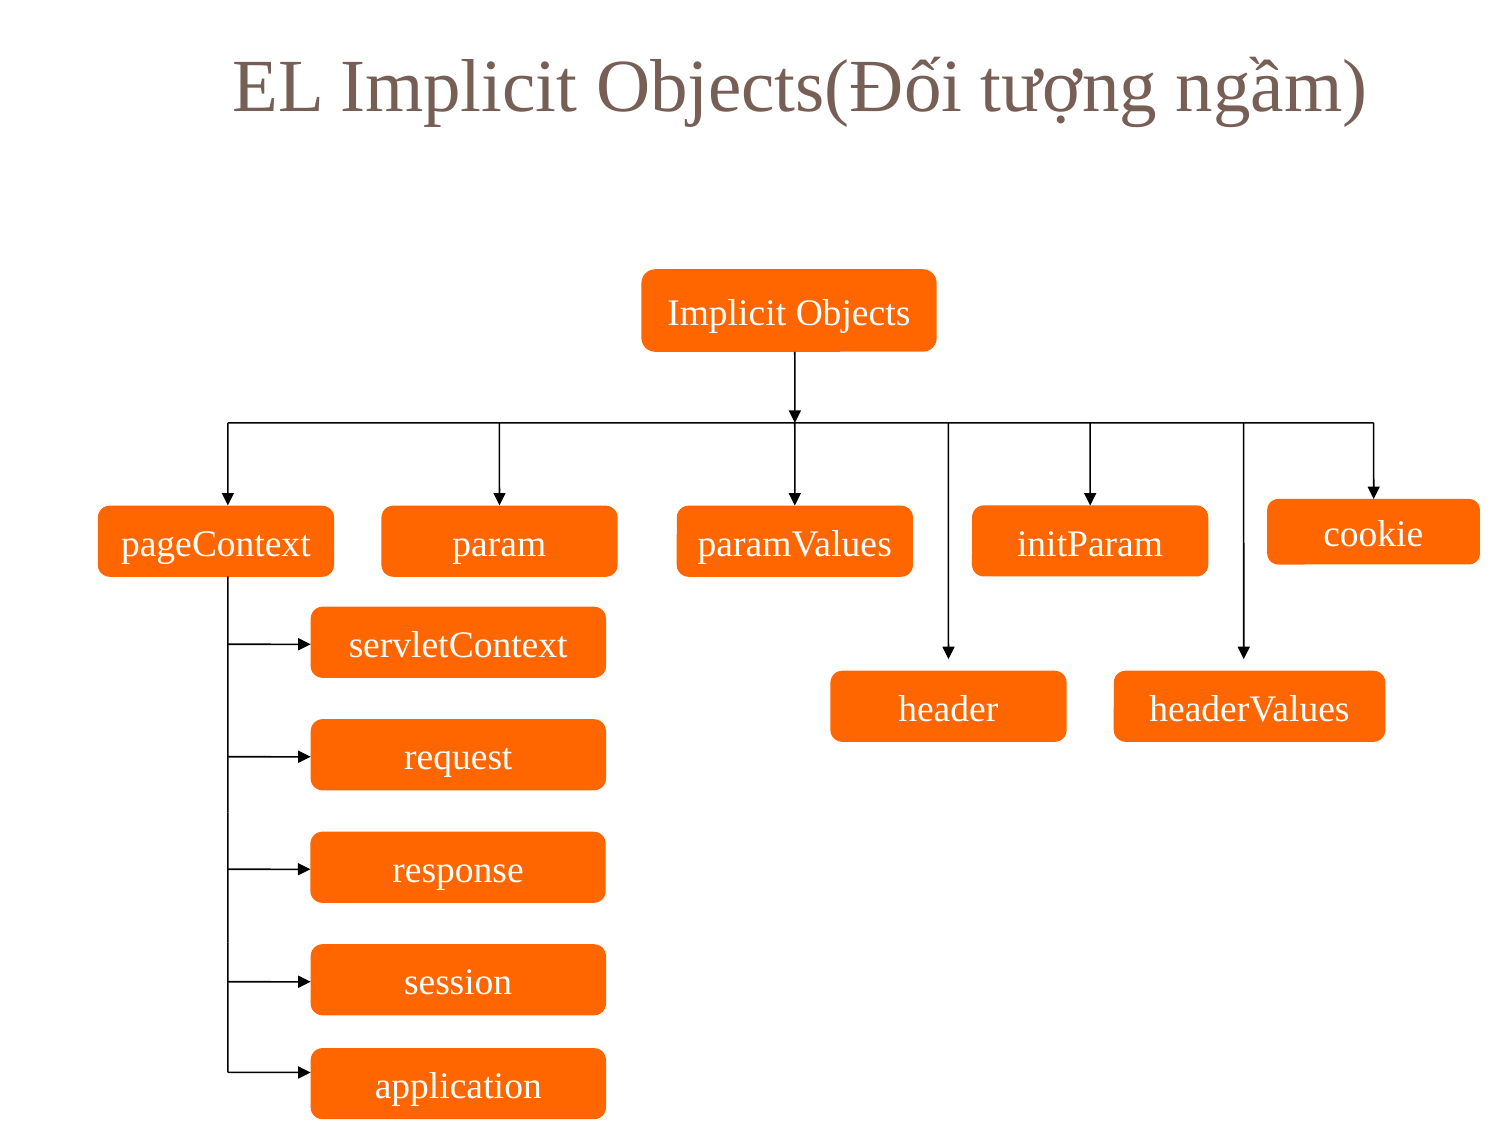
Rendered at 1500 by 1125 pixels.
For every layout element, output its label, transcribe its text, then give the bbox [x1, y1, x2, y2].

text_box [1113, 422, 1386, 743]
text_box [381, 422, 618, 577]
text_box Implicit Objects [641, 269, 937, 352]
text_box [1067, 422, 1112, 577]
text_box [97, 422, 335, 577]
text_box [788, 351, 802, 421]
text_box servletContext [310, 606, 607, 678]
text_box request [310, 719, 607, 791]
text_box response [310, 831, 606, 903]
text_box application [310, 1048, 607, 1120]
text_box [228, 1066, 311, 1079]
text_box [227, 863, 311, 876]
text_box [228, 750, 311, 763]
text_box [227, 638, 311, 651]
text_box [676, 422, 829, 577]
text_box [228, 975, 311, 988]
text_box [830, 422, 1067, 743]
title EL Implicit Objects(Đối tượng ngầm) [217, 0, 1500, 163]
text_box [1386, 422, 1481, 565]
text_box session [310, 944, 607, 1016]
